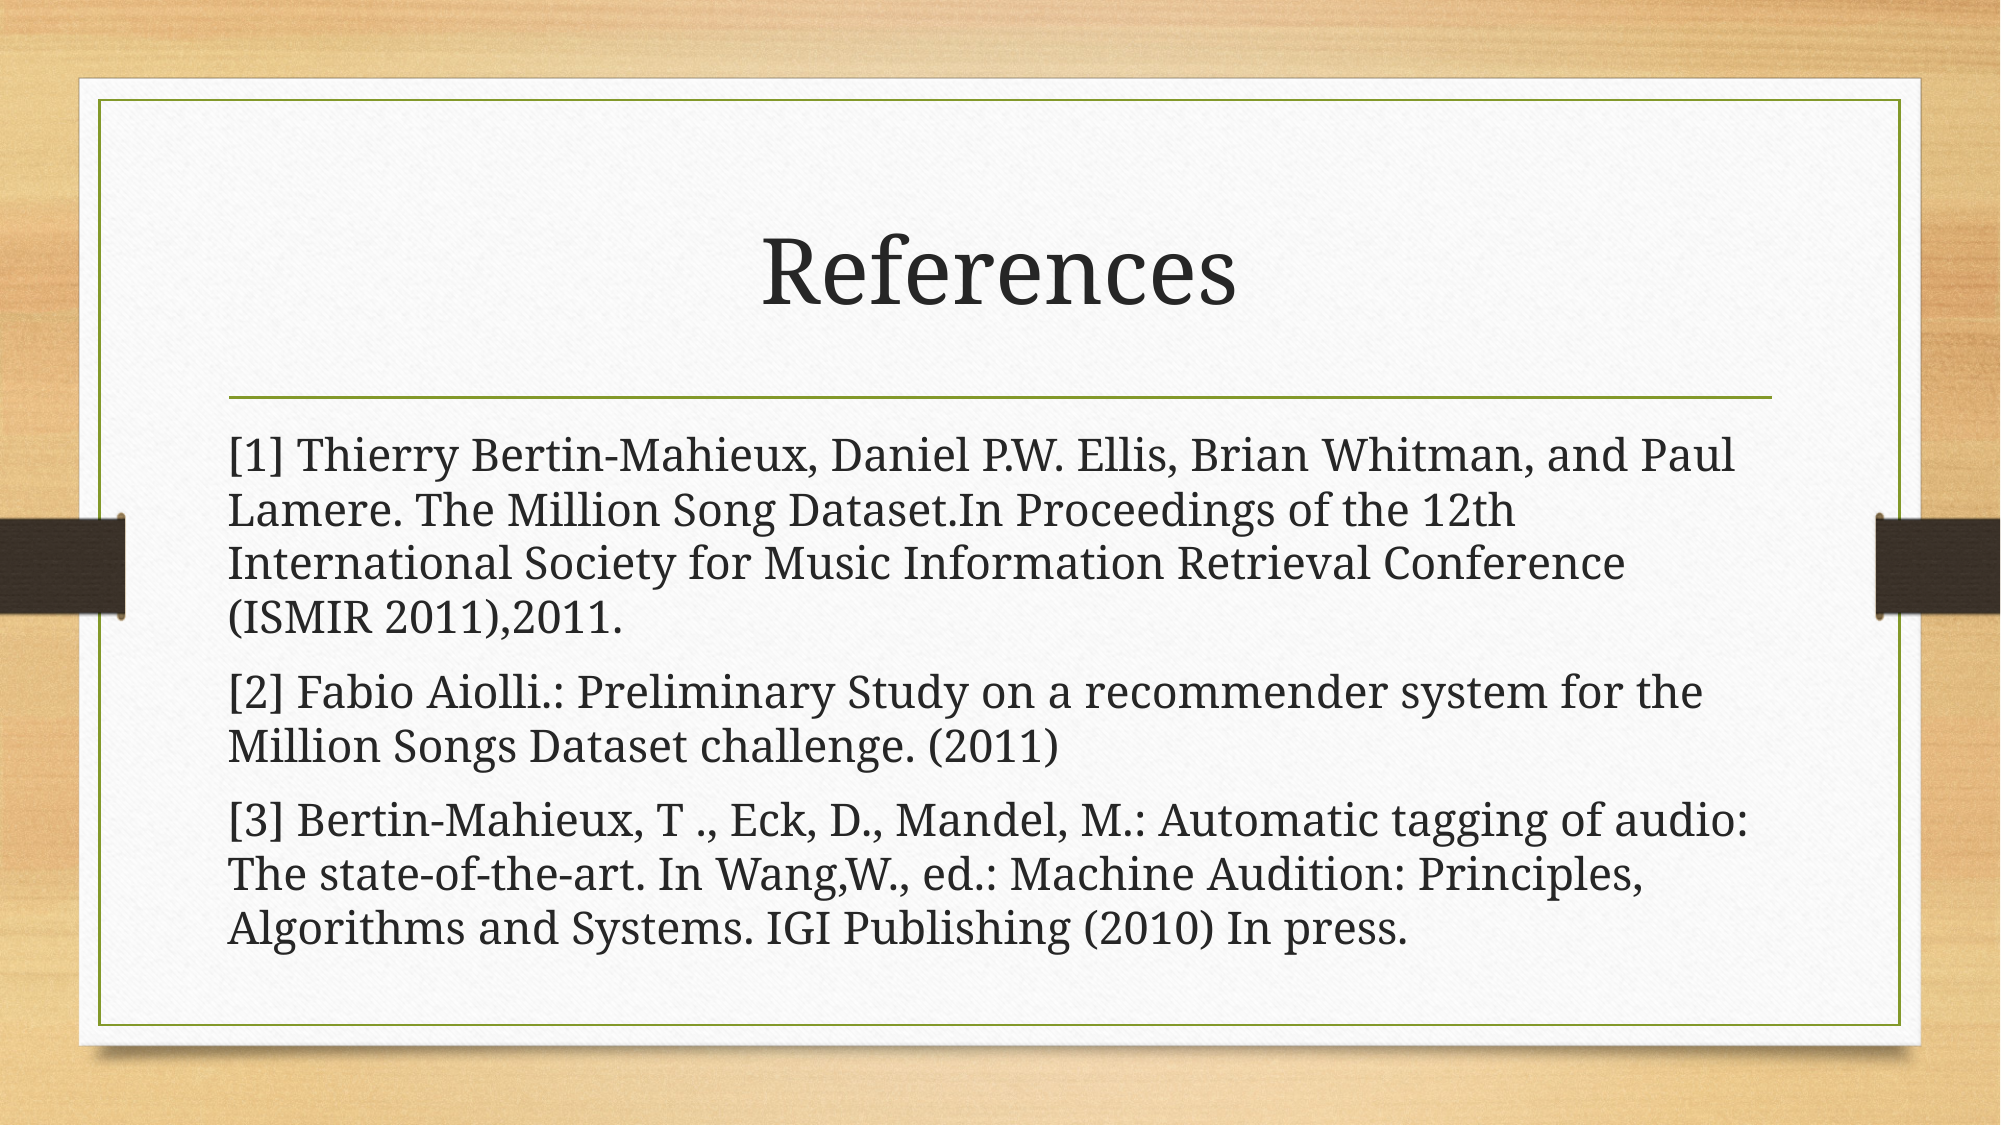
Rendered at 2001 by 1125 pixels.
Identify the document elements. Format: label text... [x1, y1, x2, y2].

picture [0, 0, 2001, 1125]
list [1] Thierry Bertin-Mahieux, Daniel P.W. Ellis, Brian Whitman, and Paul Lamere. The Million Song Dataset.In Proceedings of the 12th International Society for Music Information Retrieval Conference (ISMIR 2011),2011. [2] Fabio Aiolli.: Preliminary Study on a recommender system for the Million Songs Dataset challenge. (2011) [3] Bertin-Mahieux, T ., Eck, D., Mandel, M.: Automatic tagging of audio: The state-of-the-art. In Wang,W., ed.: Machine Audition: Principles, Algorithms and Systems. IGI Publishing (2010) In press. [212, 419, 1788, 964]
title References [212, 161, 1788, 375]
